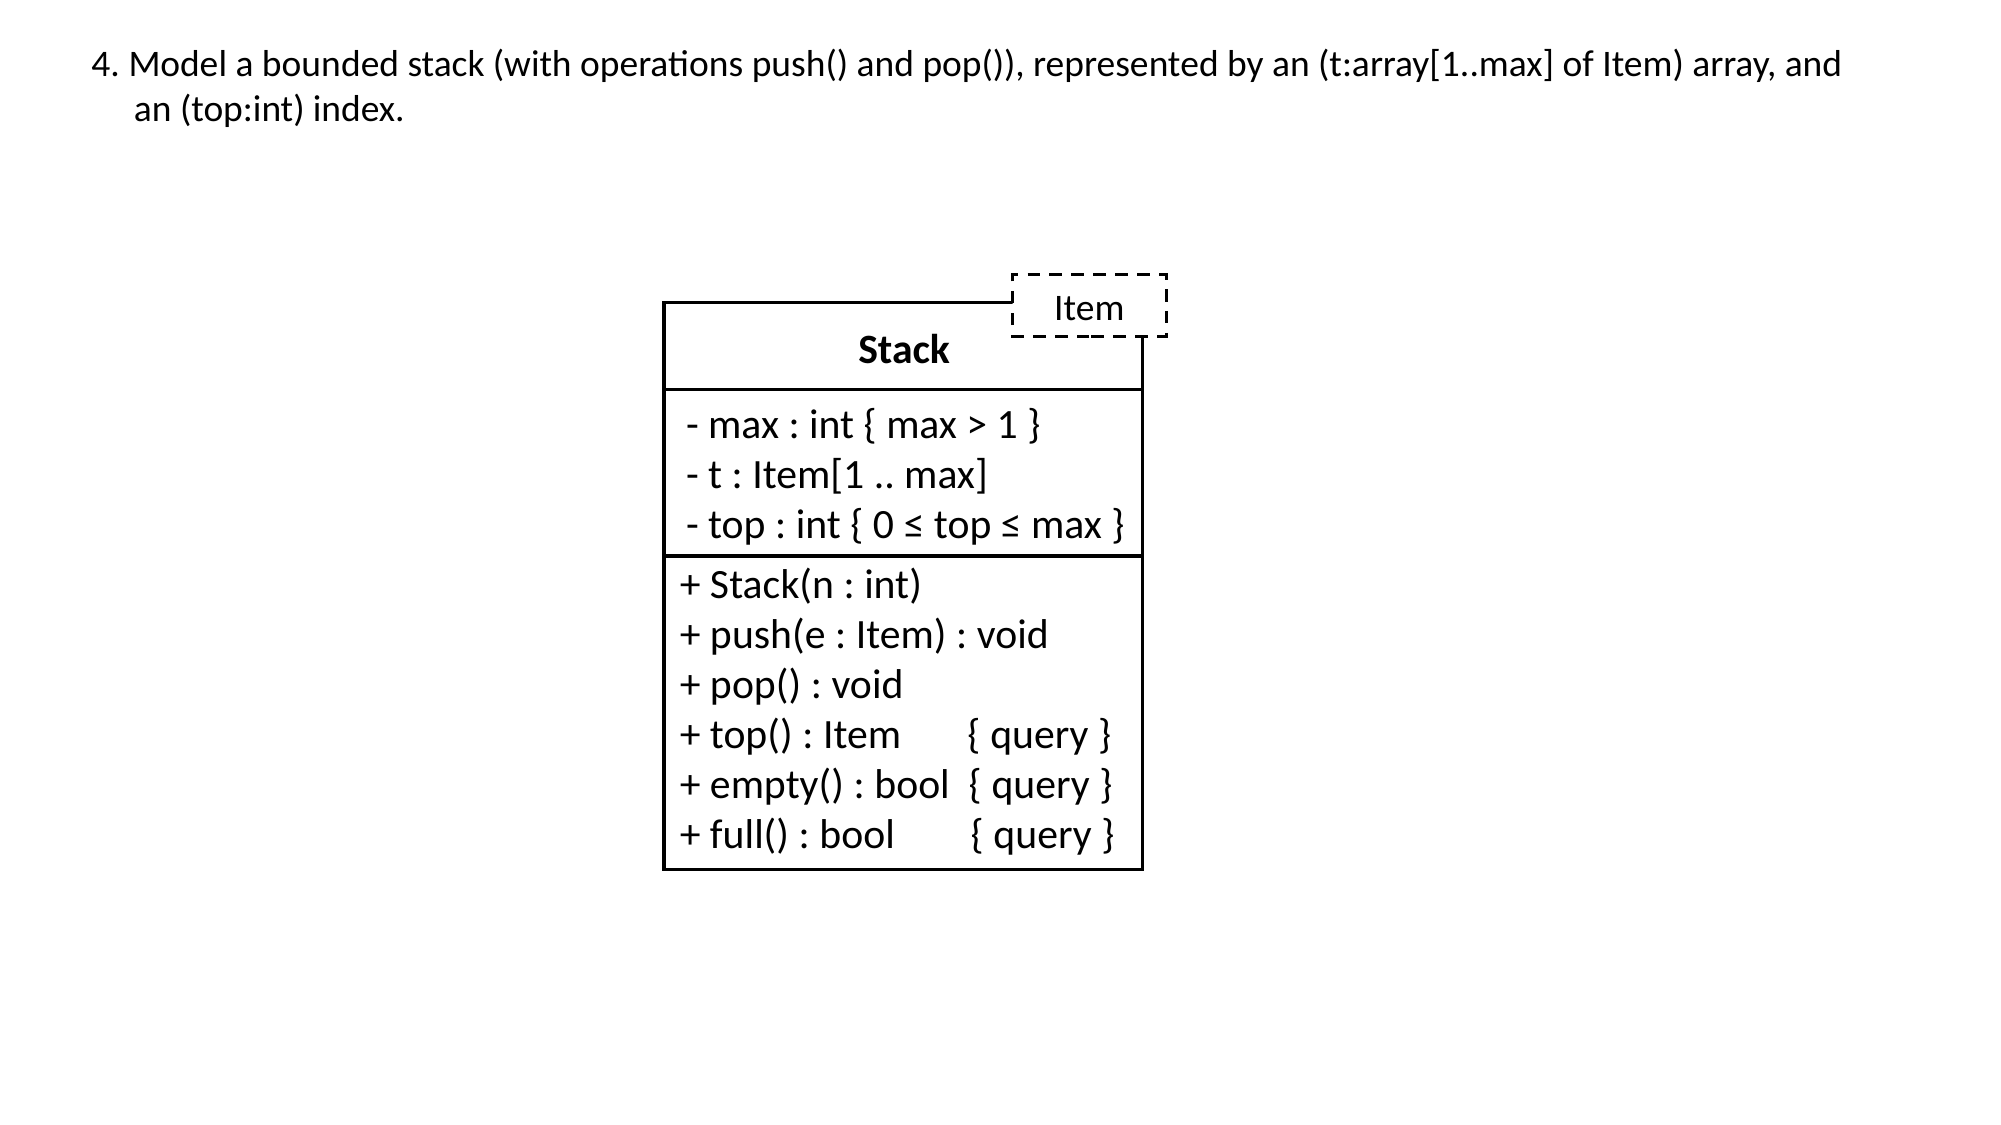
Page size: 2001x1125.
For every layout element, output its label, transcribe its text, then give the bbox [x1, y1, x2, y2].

text_box [663, 388, 1143, 557]
text_box Item [1012, 273, 1167, 337]
text_box [663, 557, 1143, 871]
text_box [663, 301, 1143, 388]
text_box - max : int { max > 1 } - t : Item[1 .. max] - top : int { 0 ≤ top ≤ max } [671, 389, 1141, 555]
text_box 4. Model a bounded stack (with operations push() and pop()), represented by an (t:array[1..max] of Item) array, and an (top:int) index. [76, 31, 1868, 137]
text_box Stack [843, 314, 966, 379]
text_box + Stack(n : int) + push(e : Item) : void + pop() : void + top() : Item { query } + empty() : bool { query } + full() : bool { query } [665, 549, 1131, 865]
